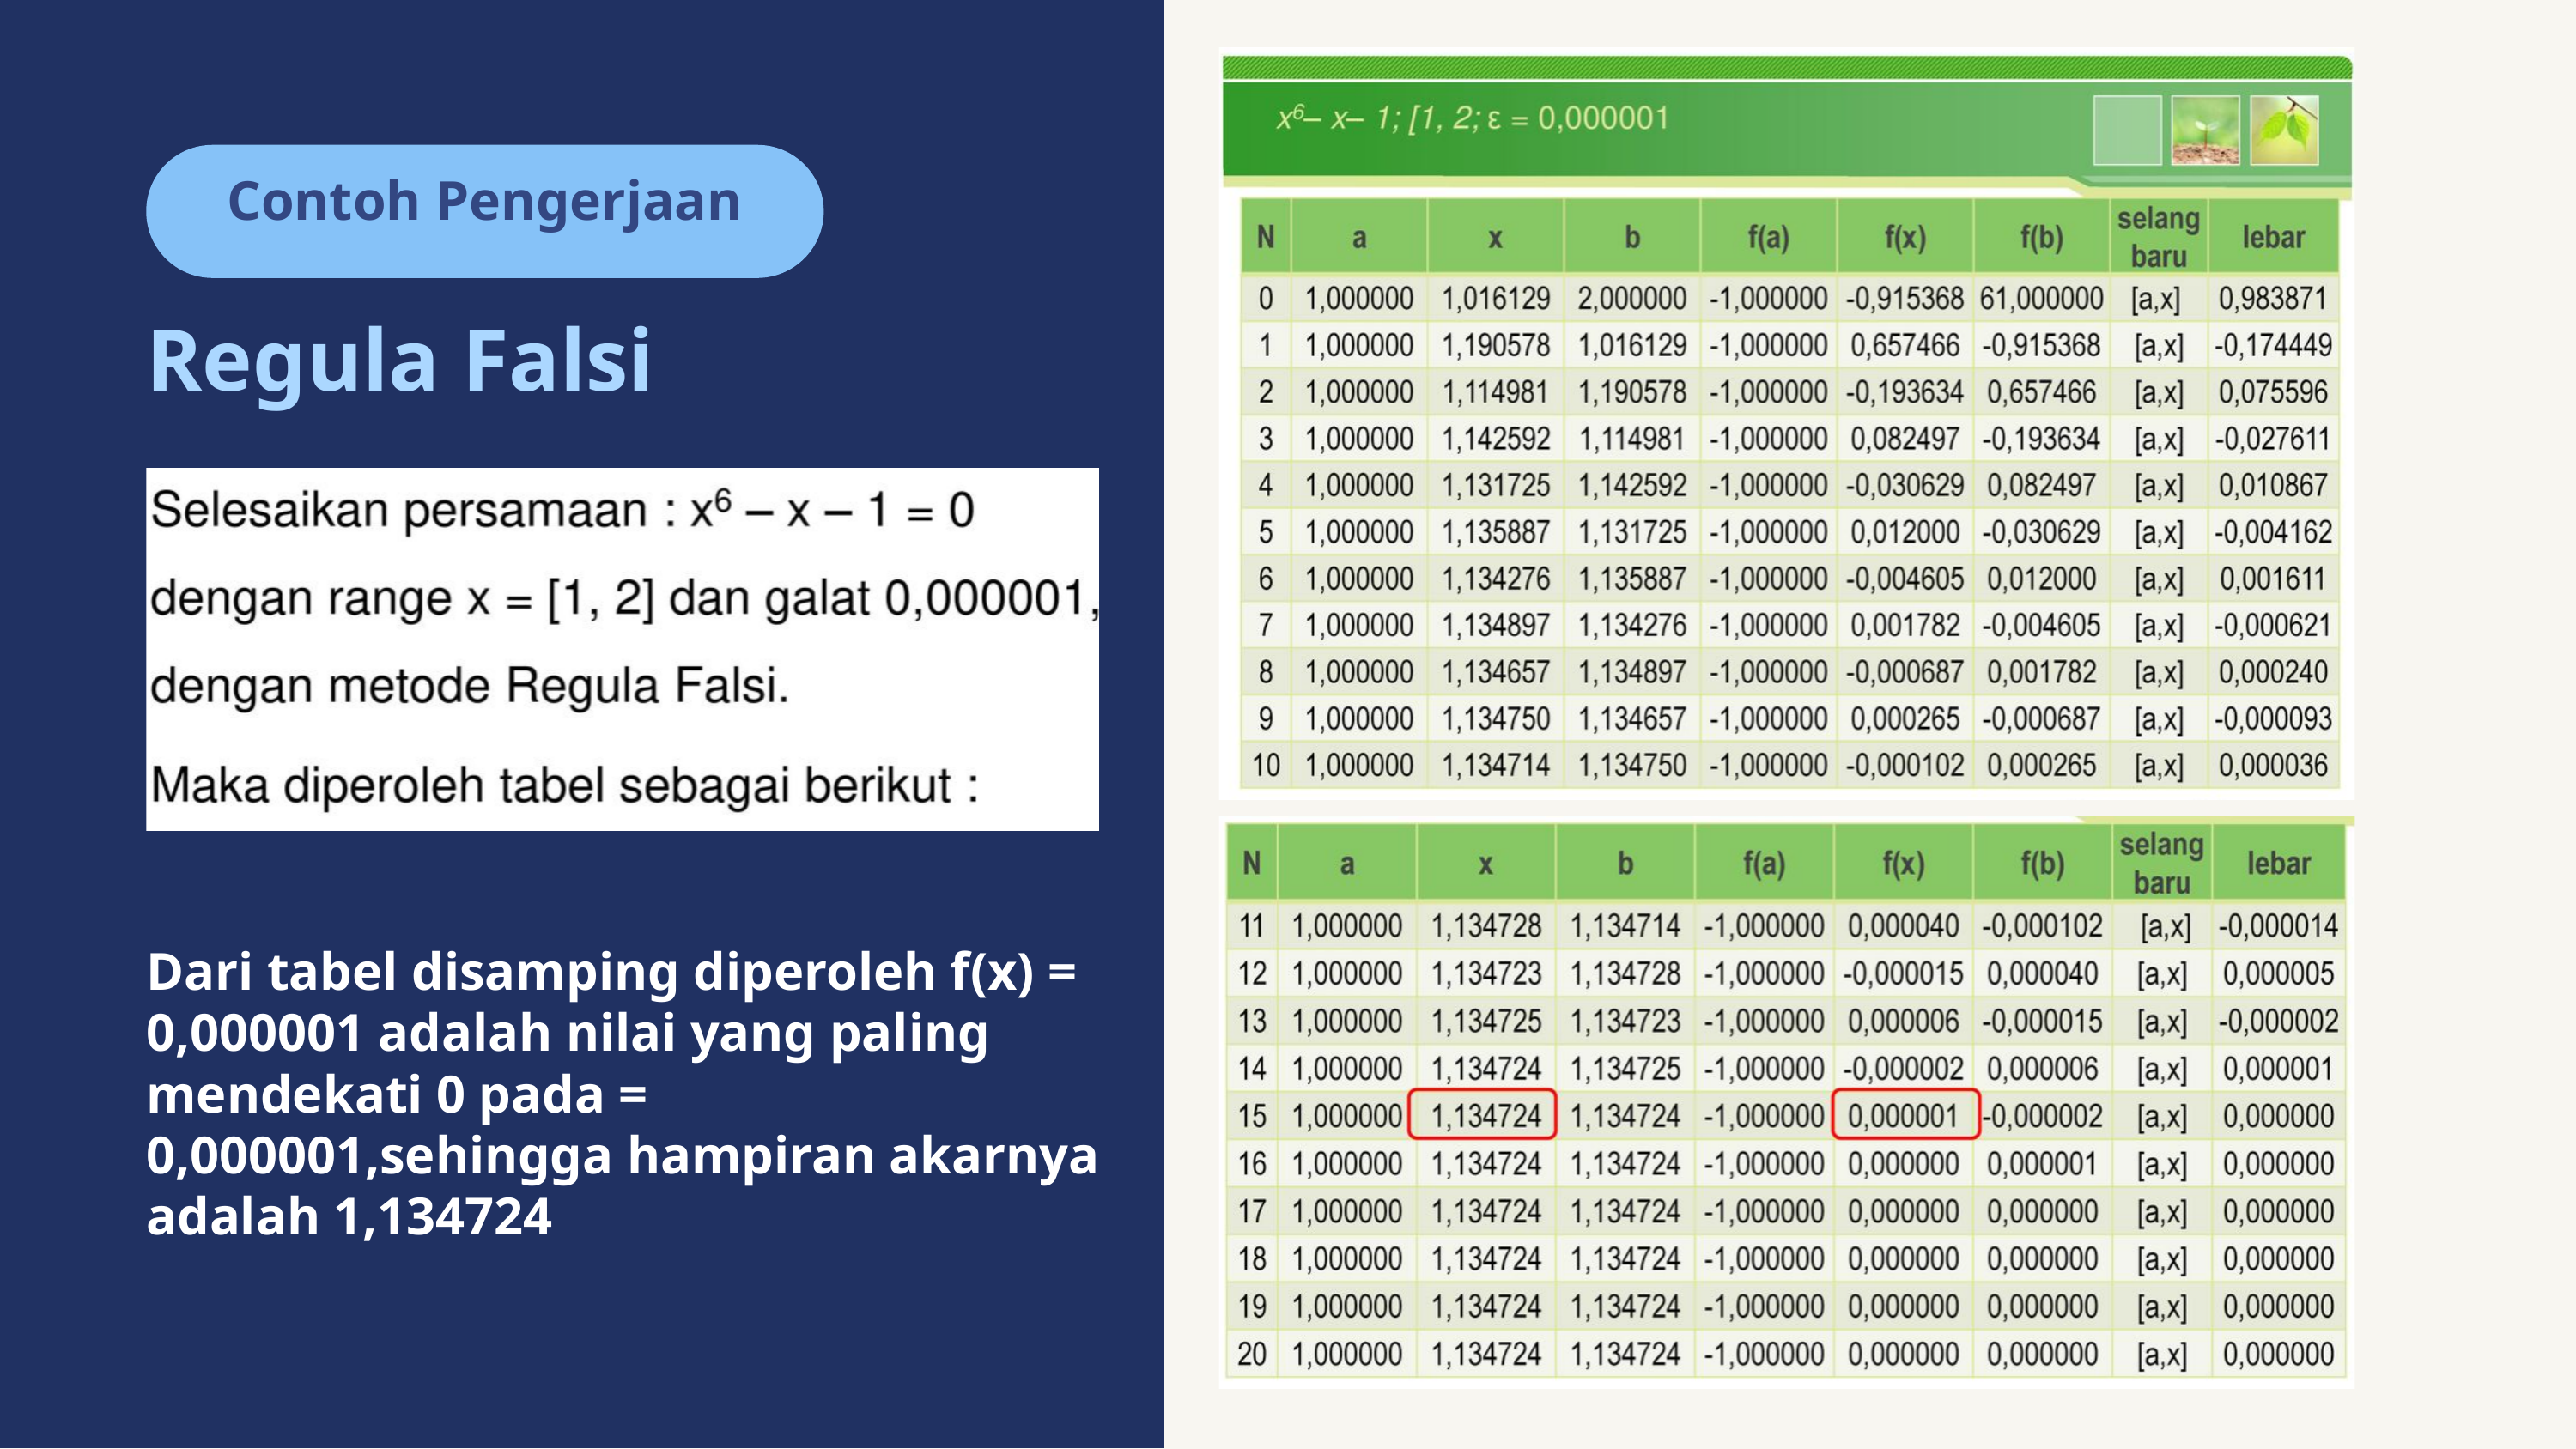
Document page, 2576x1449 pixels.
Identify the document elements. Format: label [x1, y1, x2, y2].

text_box [0, 0, 1164, 1449]
text_box [1218, 47, 2355, 801]
text_box [1218, 816, 2355, 1389]
text_box [145, 144, 824, 279]
